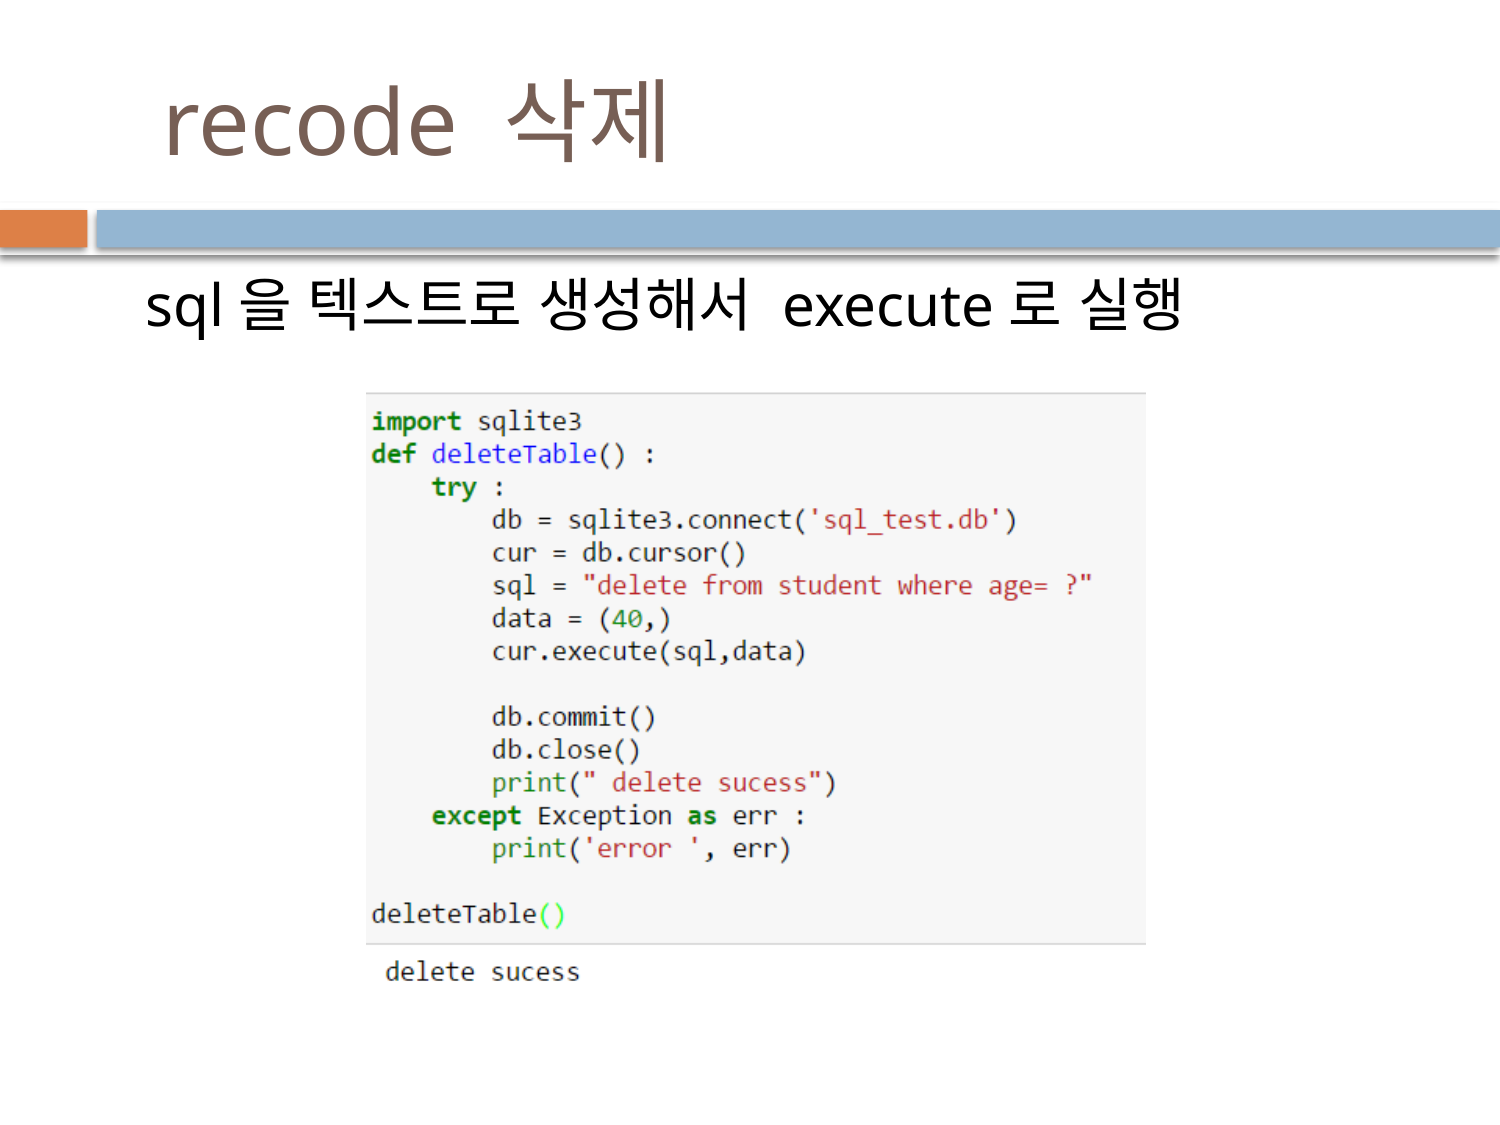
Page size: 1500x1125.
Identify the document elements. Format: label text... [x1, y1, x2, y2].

title recode 삭제 [100, 37, 1438, 200]
text_box sql을 텍스트로 생성해서 execute로 실행 [100, 261, 1412, 346]
picture [365, 385, 1147, 1017]
